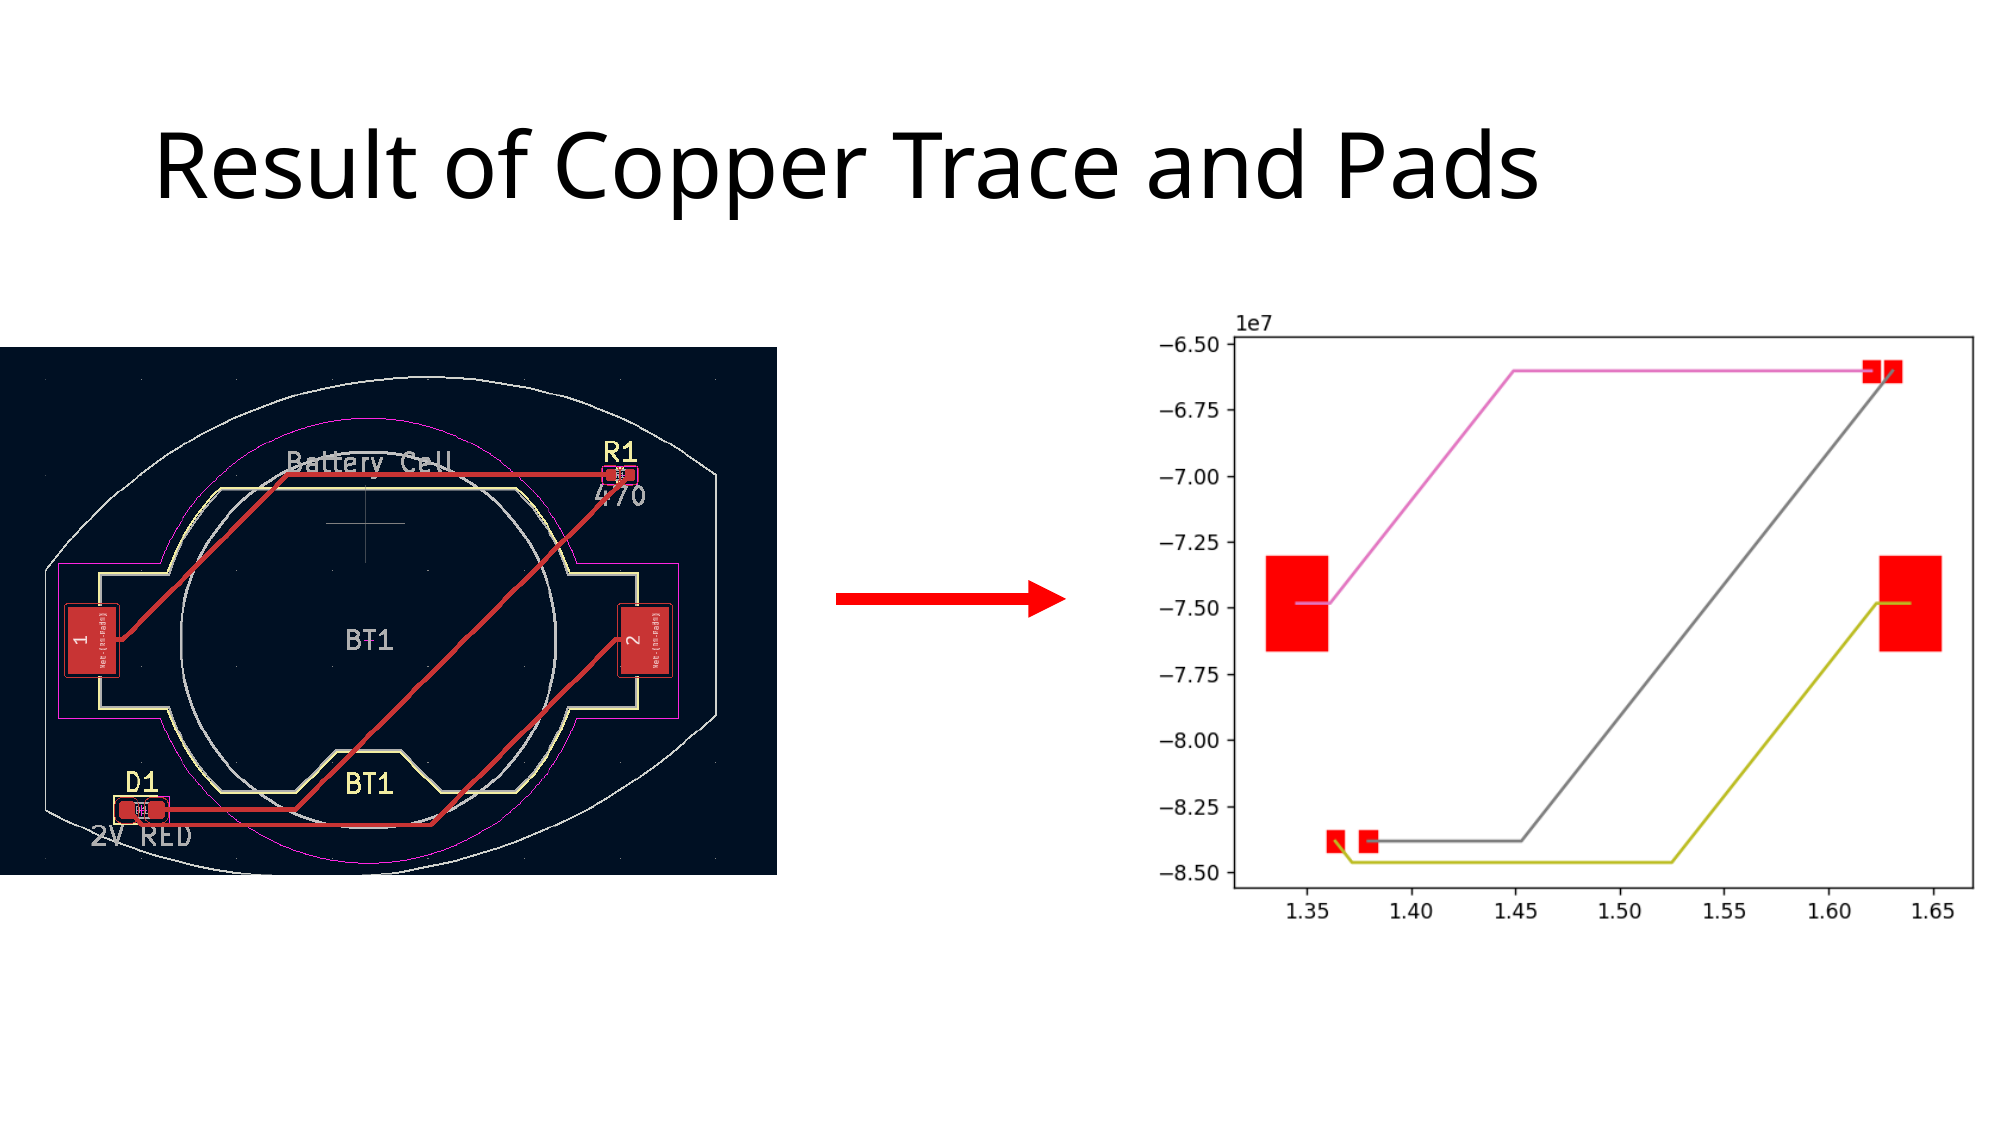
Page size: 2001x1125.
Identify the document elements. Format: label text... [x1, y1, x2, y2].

title Result of Copper Trace and Pads [137, 59, 1863, 278]
picture [1159, 277, 2000, 921]
picture [0, 347, 777, 875]
